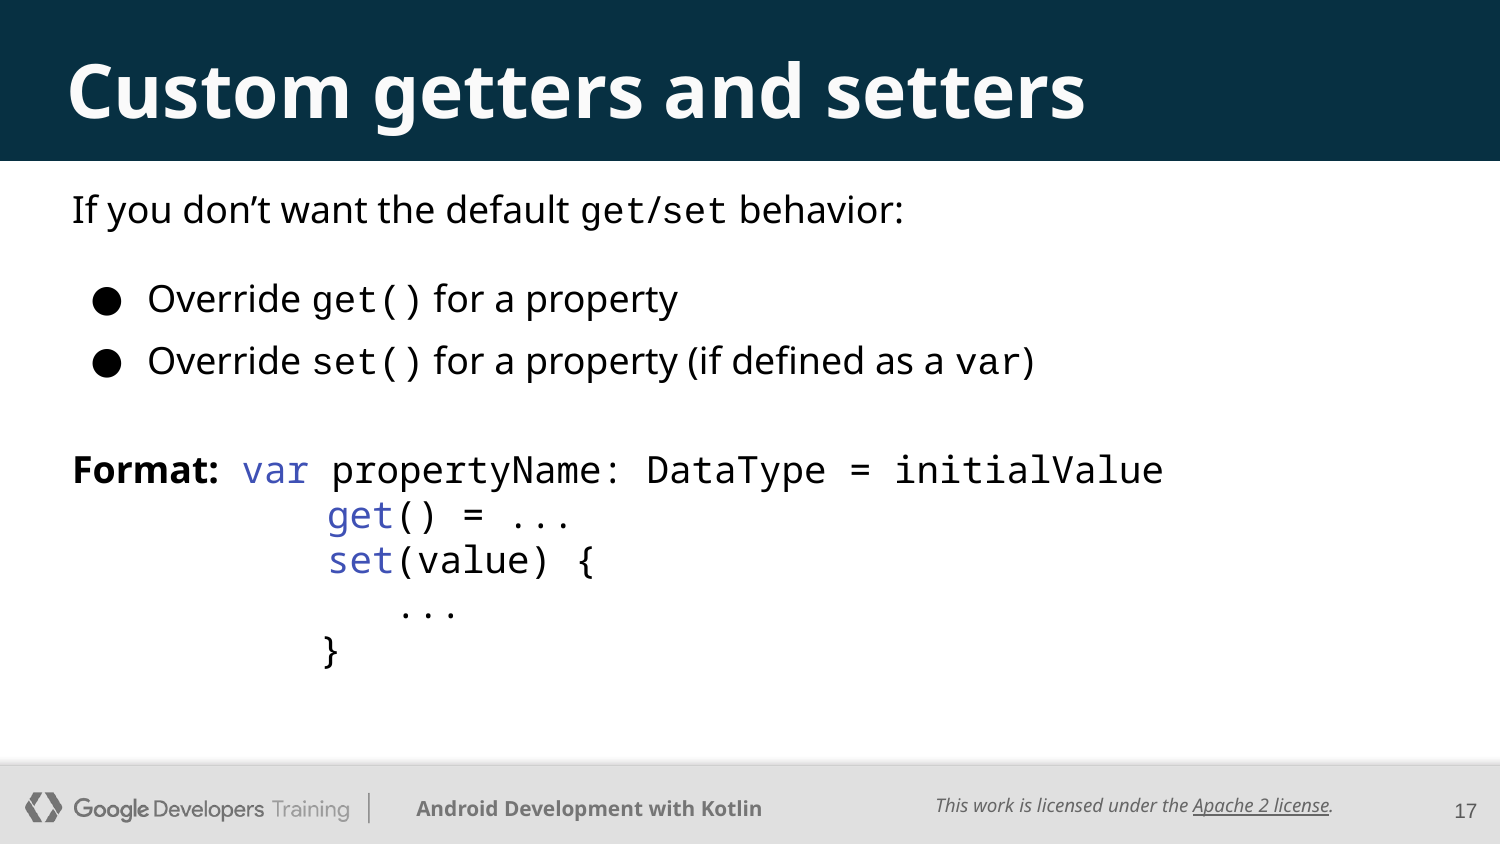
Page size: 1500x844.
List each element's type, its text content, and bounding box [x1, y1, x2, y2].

picture [0, 161, 1500, 844]
list Override get() for a property Override set() for a property (if defined as a var) [56, 253, 1429, 398]
title Custom getters and setters [51, 28, 1449, 122]
slide_number 17 [1402, 777, 1493, 842]
text_box If you don’t want the default get/set behavior: [56, 171, 1449, 249]
text_box Format: var propertyName: DataType = initialValue get() = ... set(value) { ... } [56, 431, 1449, 728]
